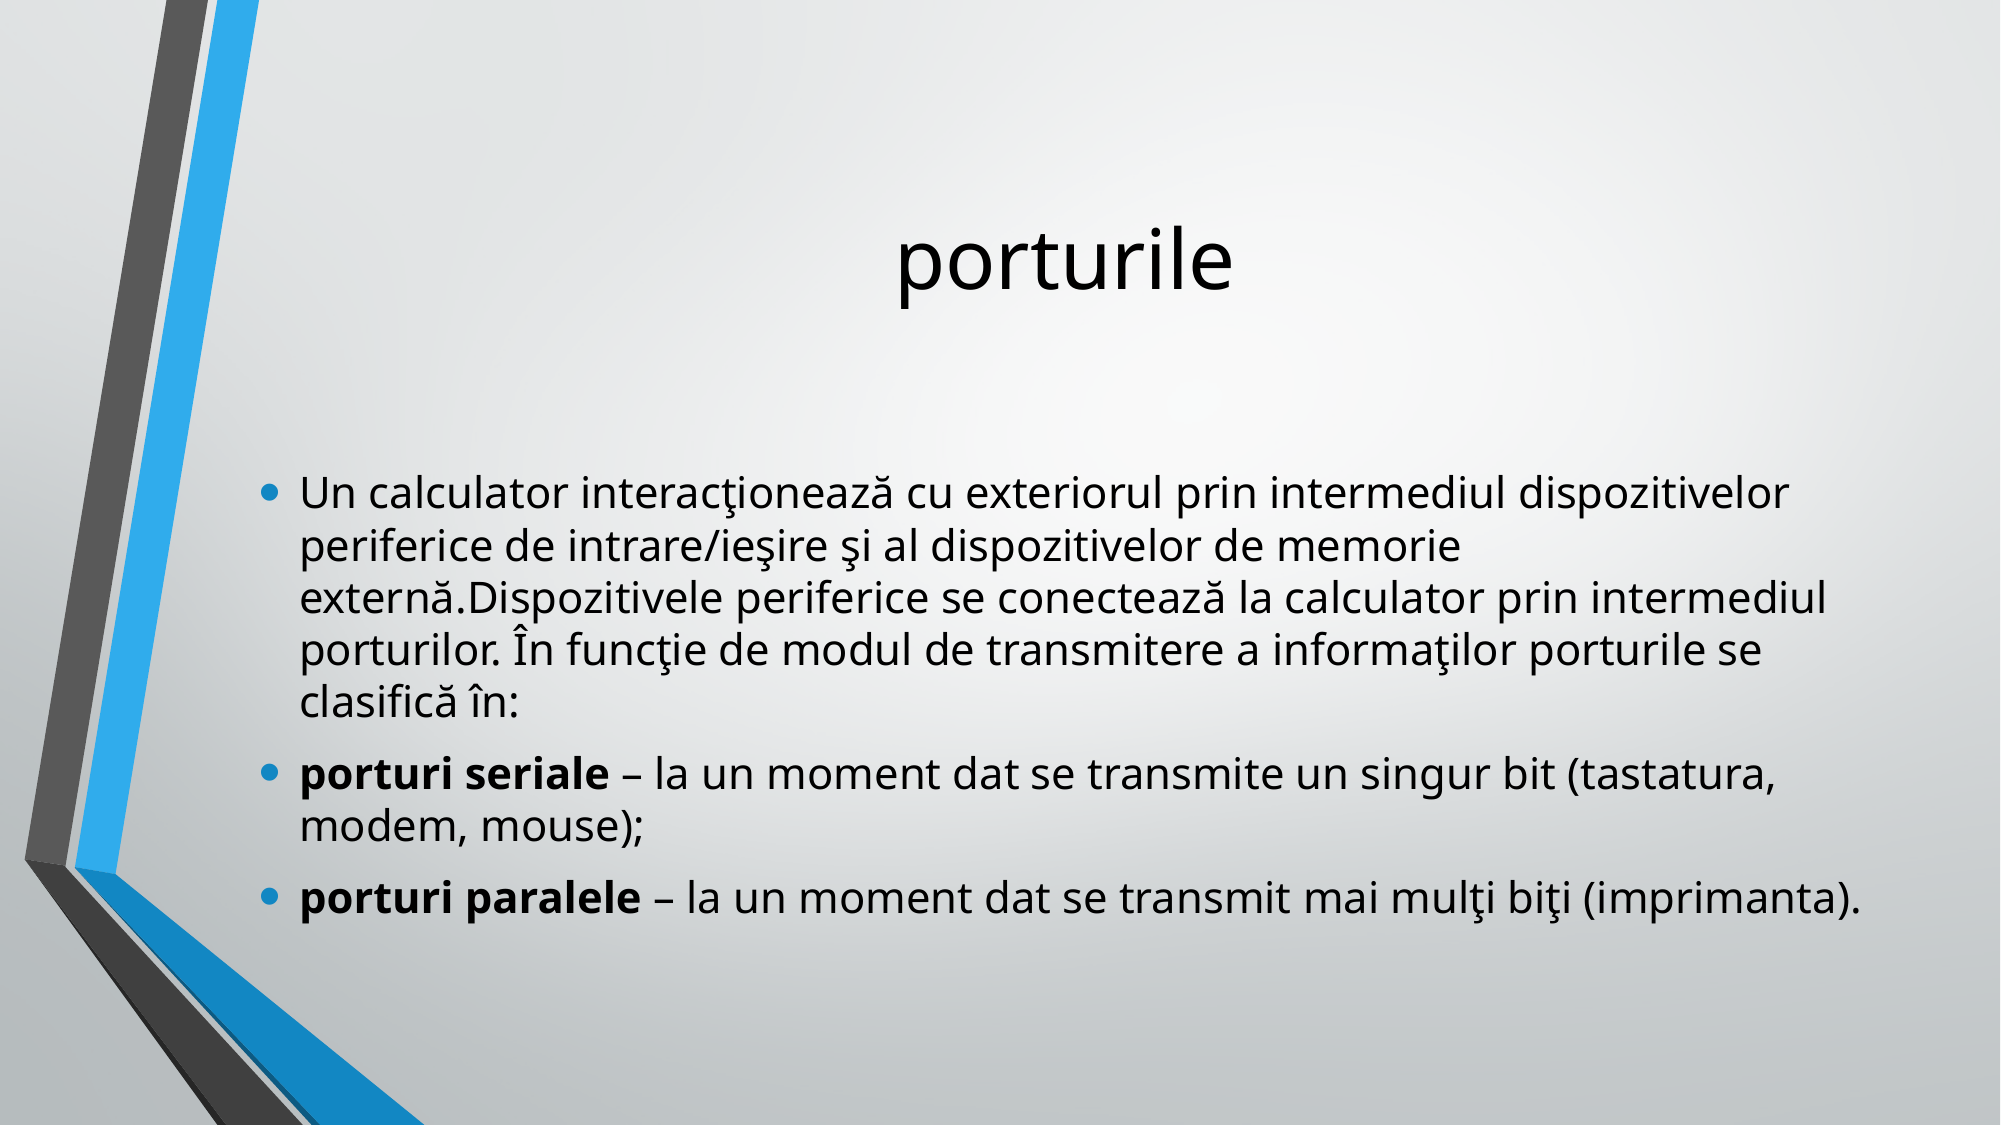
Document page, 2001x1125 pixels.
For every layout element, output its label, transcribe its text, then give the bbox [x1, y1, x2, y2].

title porturile [243, 112, 1887, 400]
list Un calculator interacţionează cu exteriorul prin intermediul dispozitivelor periferice de intrare/ieşire şi al dispozitivelor de memorie externă.Dispozitivele periferice se conectează la calculator prin intermediul porturilor. În funcţie de modul de transmitere a informaţilor porturile se clasifică în: porturi seriale – la un moment dat se transmite un singur bit (tastatura, modem, mouse); porturi paralele – la un moment dat se transmit mai mulţi biţi (imprimanta). [243, 437, 1887, 950]
